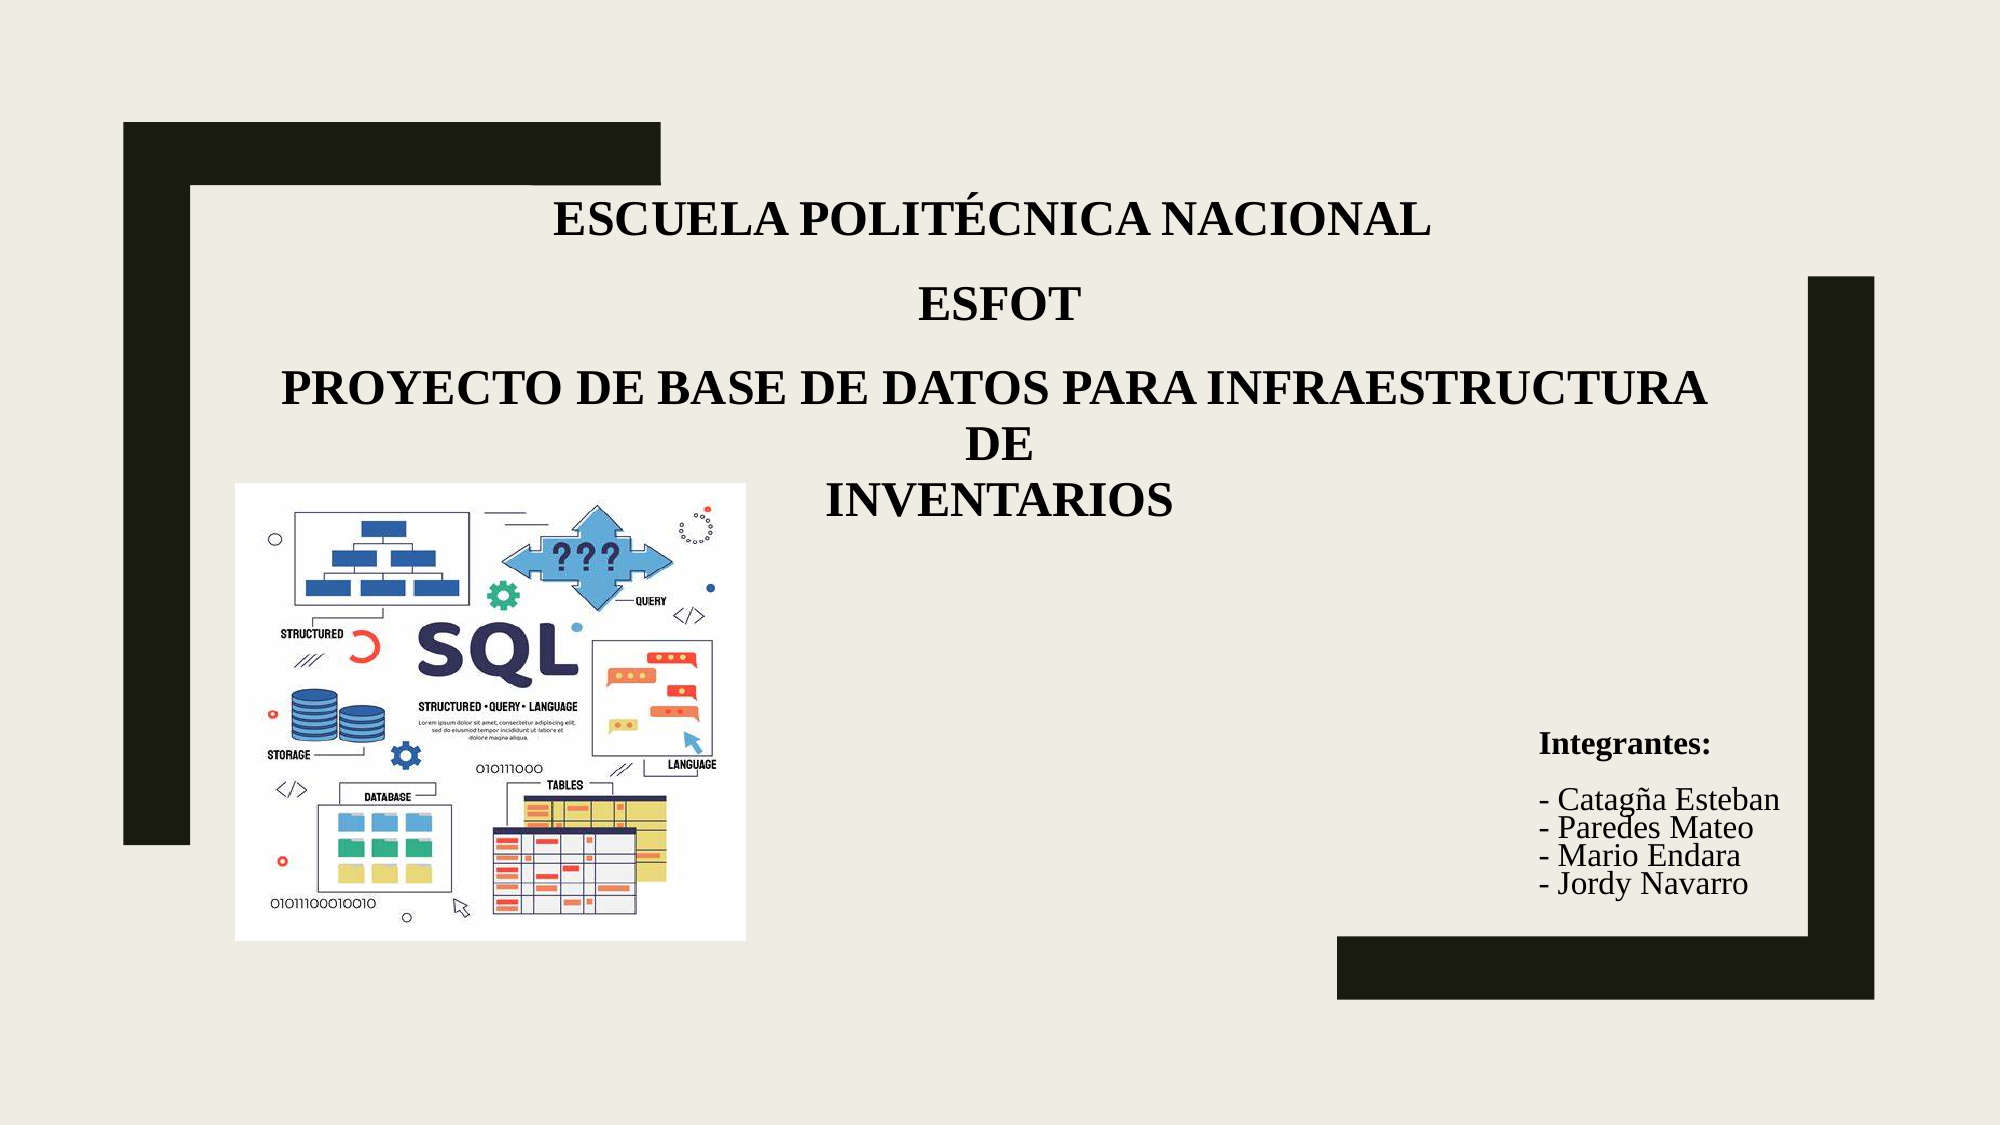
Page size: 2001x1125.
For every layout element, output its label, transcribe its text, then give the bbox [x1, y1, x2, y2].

title Escuela Politécnica Nacional ESFOT Proyecto de Base de Datos para Infraestructura de Inventarios [249, 184, 1750, 563]
picture [235, 483, 746, 941]
subtitle Integrantes: - Catagña Esteban - Paredes Mateo - Mario Endara - Jordy Navarro [1523, 725, 1816, 966]
